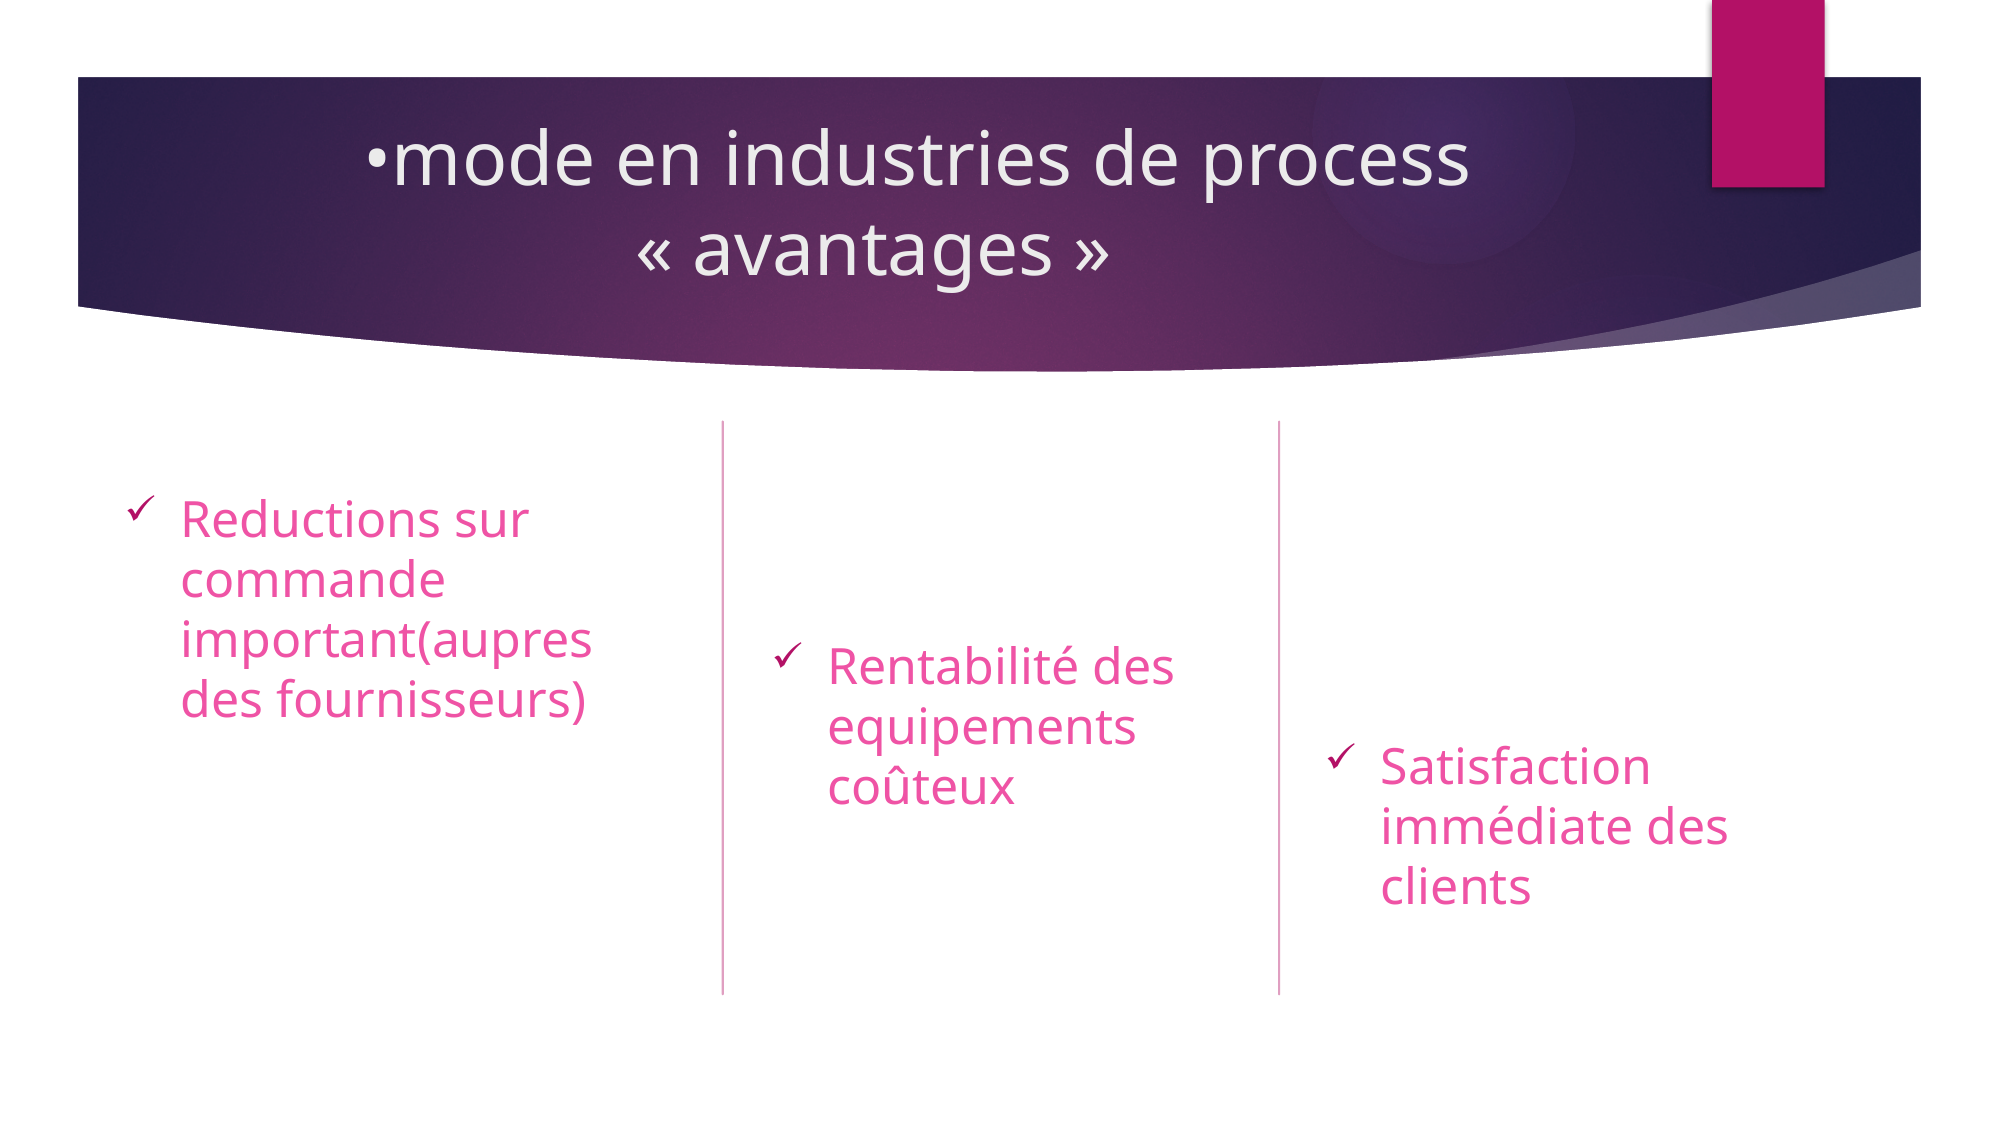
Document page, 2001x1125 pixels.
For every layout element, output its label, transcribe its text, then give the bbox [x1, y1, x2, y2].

list Rentabilité des equipements coûteux [756, 600, 1213, 822]
text_box Satisfaction immédiate des clients [1309, 781, 1810, 1003]
title •mode en industries de process « avantages » [192, 221, 1641, 270]
text_box Reductions sur commande important(aupres des fournisseurs) [109, 456, 647, 816]
